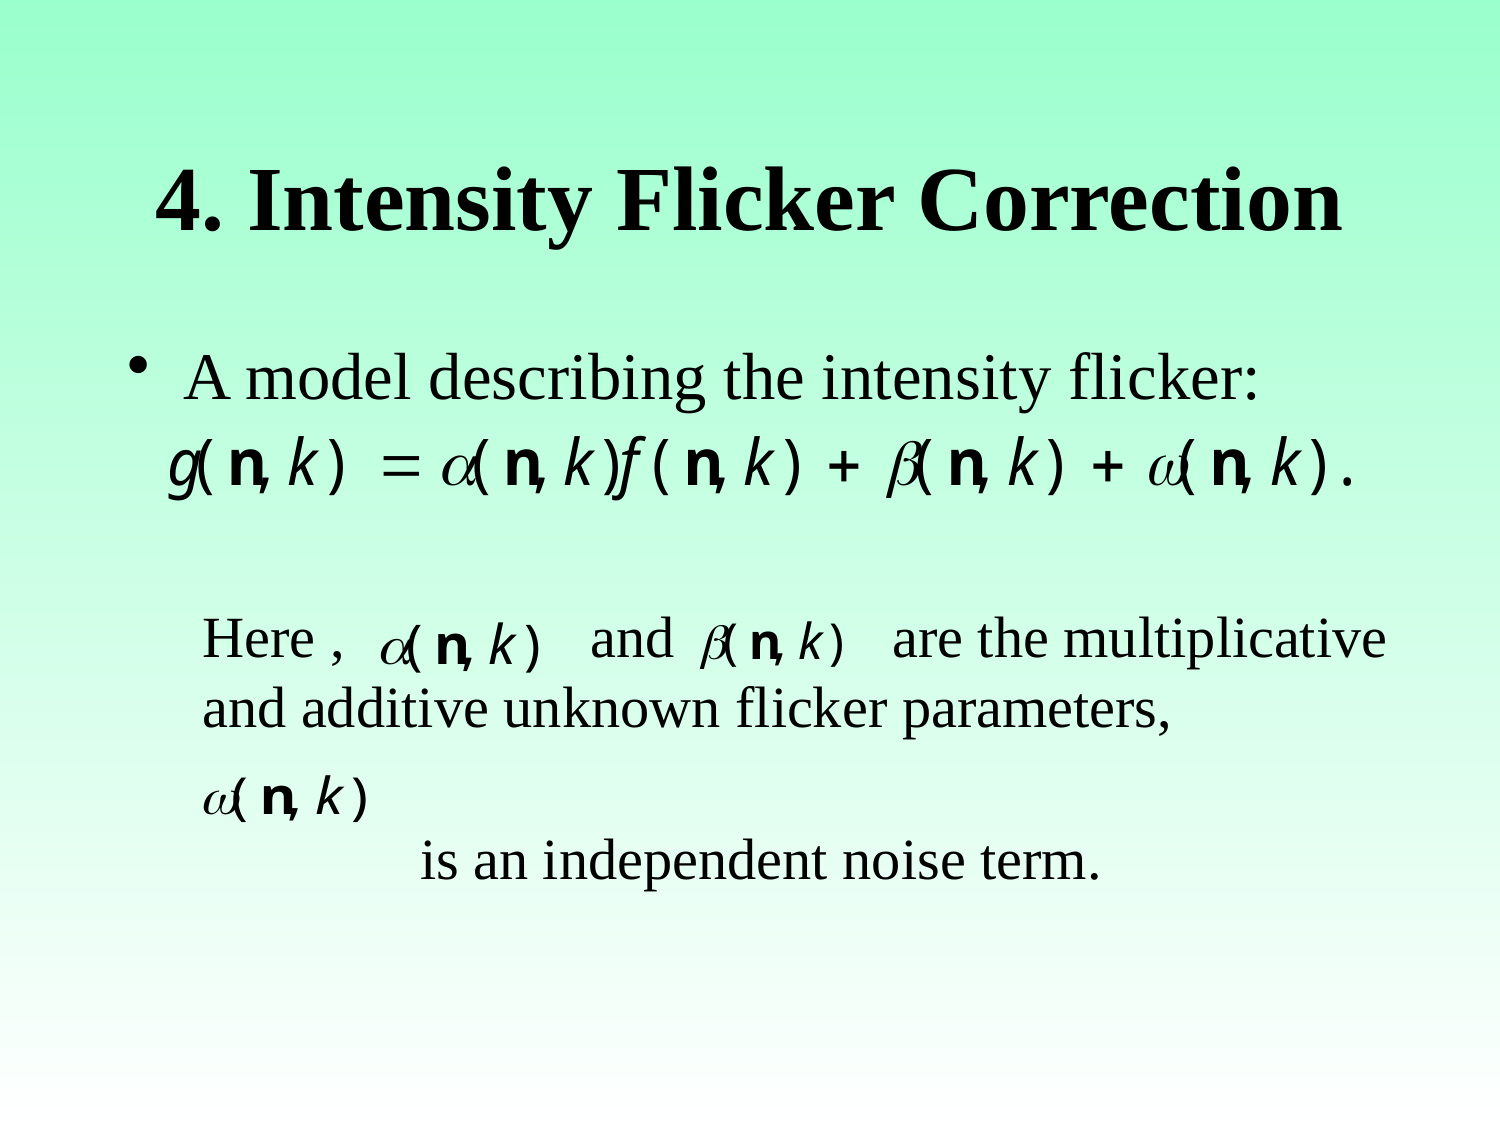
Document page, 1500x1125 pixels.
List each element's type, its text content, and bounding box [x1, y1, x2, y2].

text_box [371, 609, 551, 684]
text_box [690, 609, 857, 681]
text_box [194, 762, 378, 832]
title 4. Intensity Flicker Correction [112, 99, 1388, 288]
list A model describing the intensity flicker: Here , and are the multiplicative and additive unknown flicker parameters, is an independent noise term. [112, 324, 1459, 1000]
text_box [159, 420, 1368, 512]
